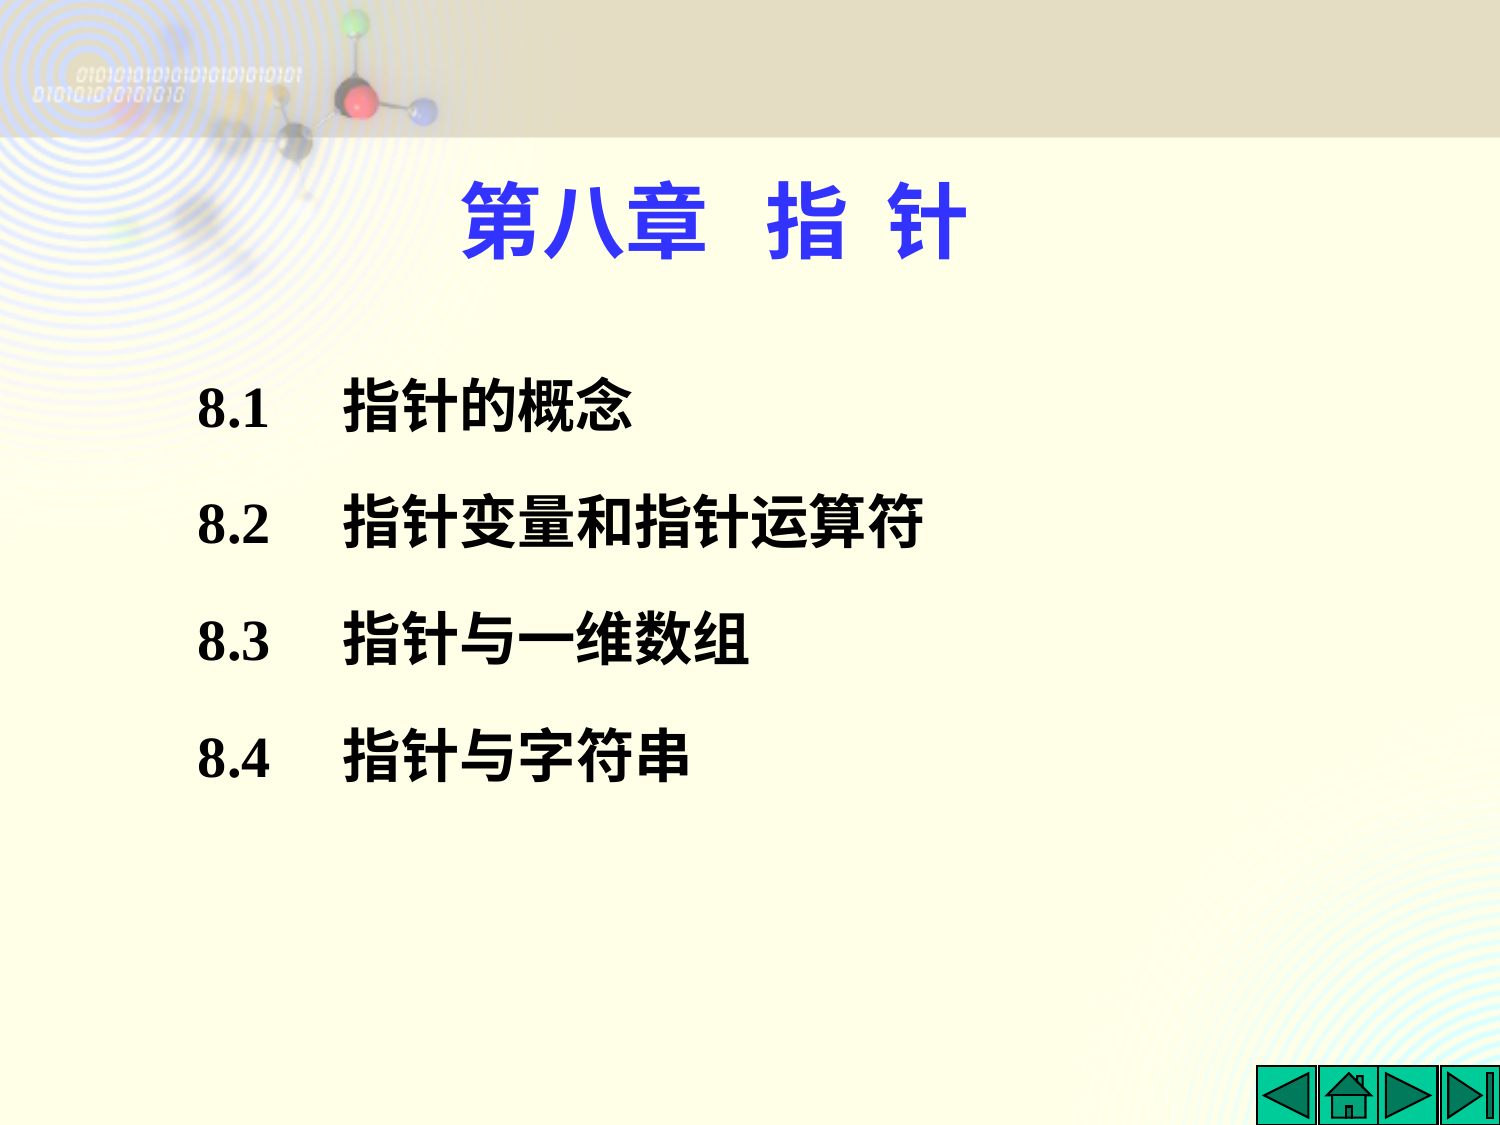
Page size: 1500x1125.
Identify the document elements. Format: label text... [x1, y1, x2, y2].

title 第八章 指 针 [76, 125, 1352, 313]
list 8.1 指针的概念 8.2 指针变量和指针运算符 8.3 指针与一维数组 8.4 指针与字符串 [41, 326, 1459, 699]
